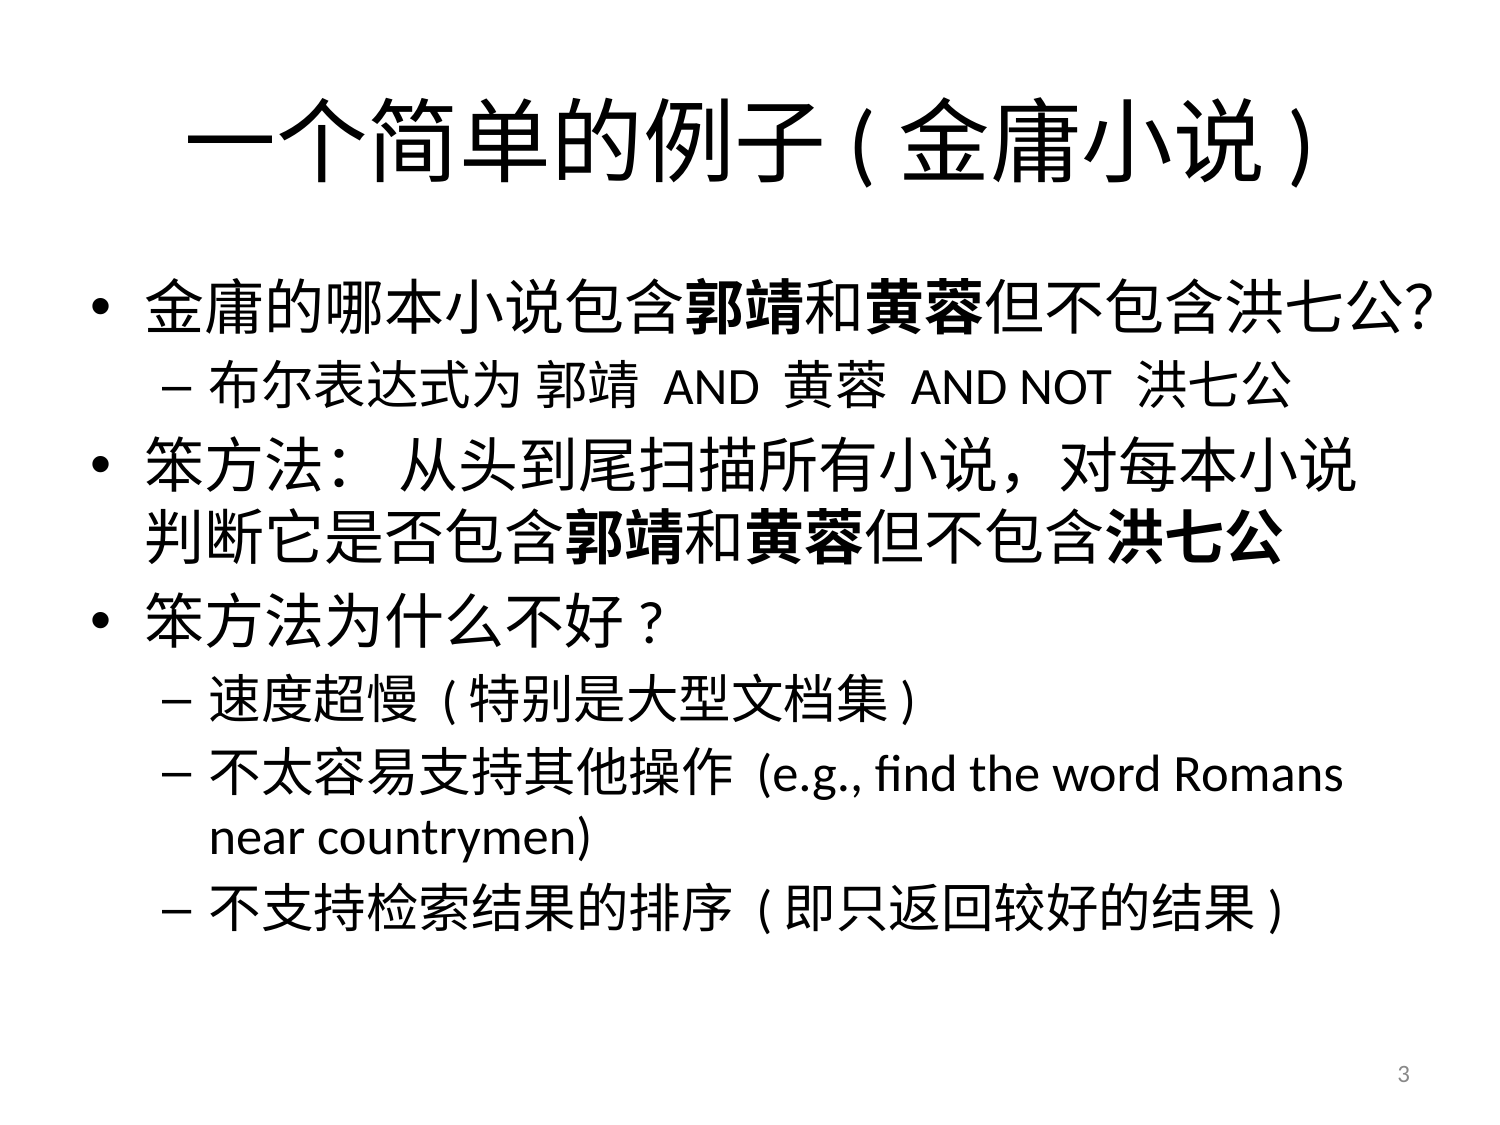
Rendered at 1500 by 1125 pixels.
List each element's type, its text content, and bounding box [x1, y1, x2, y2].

title 一个简单的例子(金庸小说) [75, 45, 1425, 233]
slide_number 3 [1074, 1042, 1425, 1103]
list 金庸的哪本小说包含郭靖和黄蓉但不包含洪七公？ 布尔表达式为 郭靖 AND 黄蓉 AND NOT 洪七公 笨方法： 从头到尾扫描所有小说，对每本小说判断它是否包含郭靖和黄蓉但不包含洪七公 笨方法为什么不好? 速度超慢 (特别是大型文档集) 不太容易支持其他操作 (e.g., find the word Romans near countrymen) 不支持检索结果的排序 (即只返回较好的结果) [75, 262, 1425, 1005]
